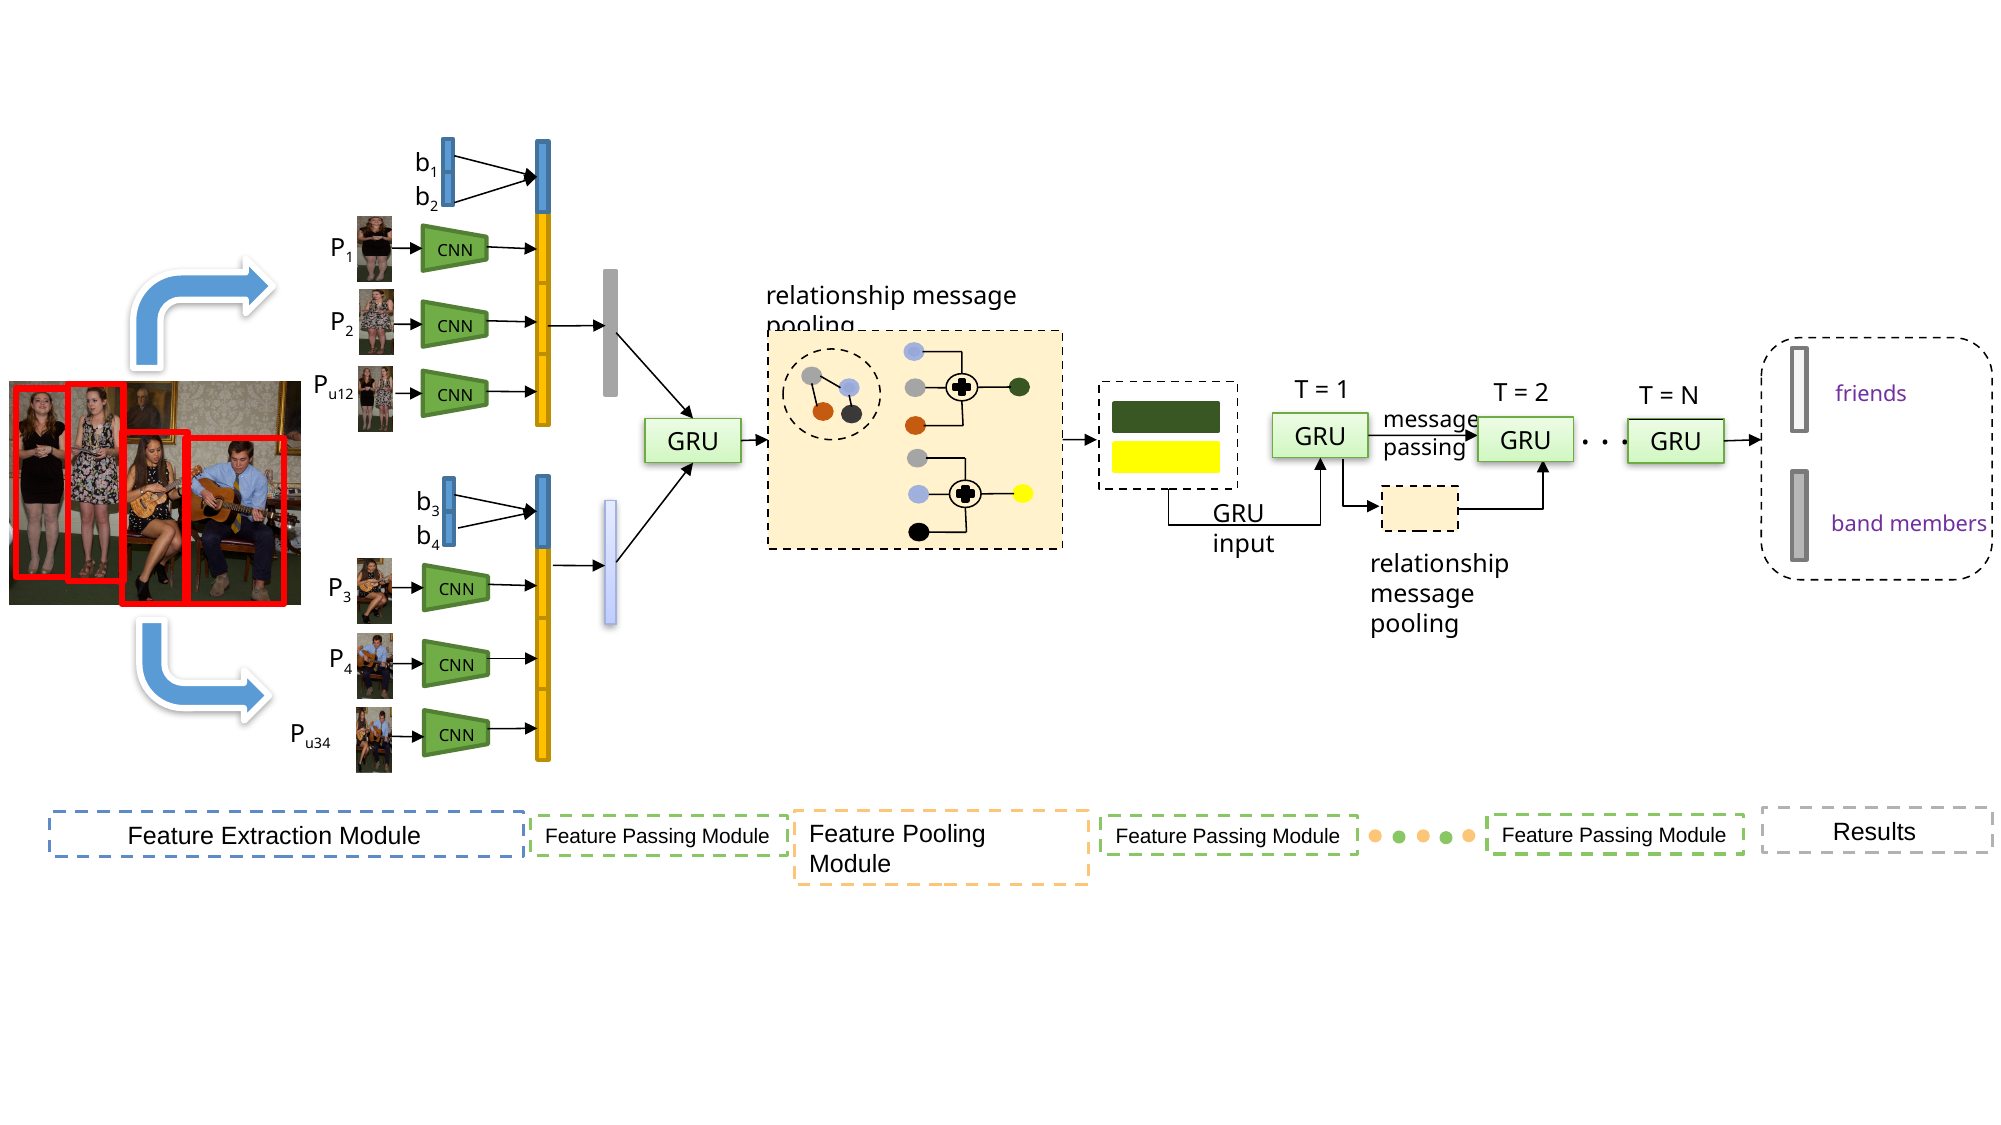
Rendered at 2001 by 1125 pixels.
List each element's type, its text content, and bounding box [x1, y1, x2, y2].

text_box [535, 285, 551, 352]
text_box [1457, 470, 1550, 510]
text_box [396, 242, 417, 255]
text_box . . . [1565, 399, 1755, 457]
text_box GRU [644, 418, 742, 463]
text_box [500, 242, 538, 255]
text_box [1099, 381, 1238, 490]
text_box [547, 319, 606, 332]
text_box [397, 387, 417, 400]
text_box [1368, 829, 1382, 843]
text_box Feature Passing Module [1100, 815, 1358, 855]
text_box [767, 330, 1063, 550]
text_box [9, 380, 301, 605]
picture [357, 633, 393, 699]
text_box [535, 352, 551, 427]
text_box [1067, 433, 1097, 446]
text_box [422, 370, 496, 417]
text_box message passing [1368, 397, 1519, 464]
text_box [423, 640, 497, 687]
text_box Feature Extraction Module [49, 811, 524, 857]
text_box [502, 722, 538, 735]
text_box P3 [313, 563, 351, 611]
text_box [1439, 831, 1453, 845]
text_box [535, 214, 551, 285]
text_box [1112, 441, 1220, 473]
text_box [525, 503, 538, 512]
text_box [1392, 830, 1406, 844]
text_box Pu34 [275, 710, 352, 757]
text_box Results [1762, 807, 1993, 853]
text_box [454, 174, 538, 204]
text_box [396, 657, 418, 670]
text_box P1 [315, 223, 351, 271]
text_box T = N [1624, 371, 1755, 415]
text_box relationship message pooling [1355, 540, 1731, 640]
text_box P2 [315, 298, 354, 345]
text_box [604, 500, 617, 625]
text_box [500, 385, 538, 398]
text_box GRU [1272, 412, 1368, 458]
text_box T = 2 [1478, 368, 1656, 412]
text_box [535, 687, 551, 762]
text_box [422, 301, 496, 347]
text_box GRU input [1197, 490, 1378, 562]
text_box [1314, 457, 1327, 490]
text_box [502, 579, 538, 592]
picture [357, 366, 393, 432]
text_box [603, 269, 618, 397]
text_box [422, 225, 496, 272]
text_box [552, 559, 606, 572]
text_box [136, 616, 273, 724]
text_box [1416, 829, 1430, 843]
text_box [454, 493, 524, 510]
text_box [423, 564, 497, 611]
text_box relationship message pooling [751, 272, 1127, 315]
text_box [398, 318, 417, 331]
text_box Feature Passing Module [530, 815, 788, 856]
text_box Feature Pooling Module [794, 810, 1089, 885]
text_box [1462, 829, 1476, 843]
text_box [1112, 401, 1220, 433]
text_box b1 b2 [399, 138, 486, 218]
text_box [454, 154, 537, 176]
picture [357, 558, 392, 625]
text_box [615, 332, 694, 419]
text_box Feature Passing Module [1487, 814, 1744, 854]
text_box [396, 730, 418, 743]
text_box [457, 508, 536, 529]
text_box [615, 462, 694, 563]
text_box [396, 581, 418, 594]
text_box [535, 139, 551, 214]
text_box b3 b4 [401, 478, 487, 557]
picture [357, 215, 392, 282]
text_box GRU [1477, 416, 1574, 462]
text_box GRU [1627, 418, 1725, 464]
text_box P4 [314, 635, 353, 682]
text_box T = 1 [1279, 366, 1457, 410]
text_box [1761, 337, 2000, 580]
text_box [535, 474, 551, 549]
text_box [423, 709, 497, 756]
text_box Pu12 [298, 361, 363, 408]
picture [359, 289, 395, 355]
text_box [500, 315, 538, 328]
text_box [130, 255, 277, 372]
text_box [535, 619, 551, 687]
picture [356, 707, 392, 774]
text_box [502, 652, 538, 665]
text_box [1381, 486, 1458, 532]
text_box [535, 549, 551, 620]
